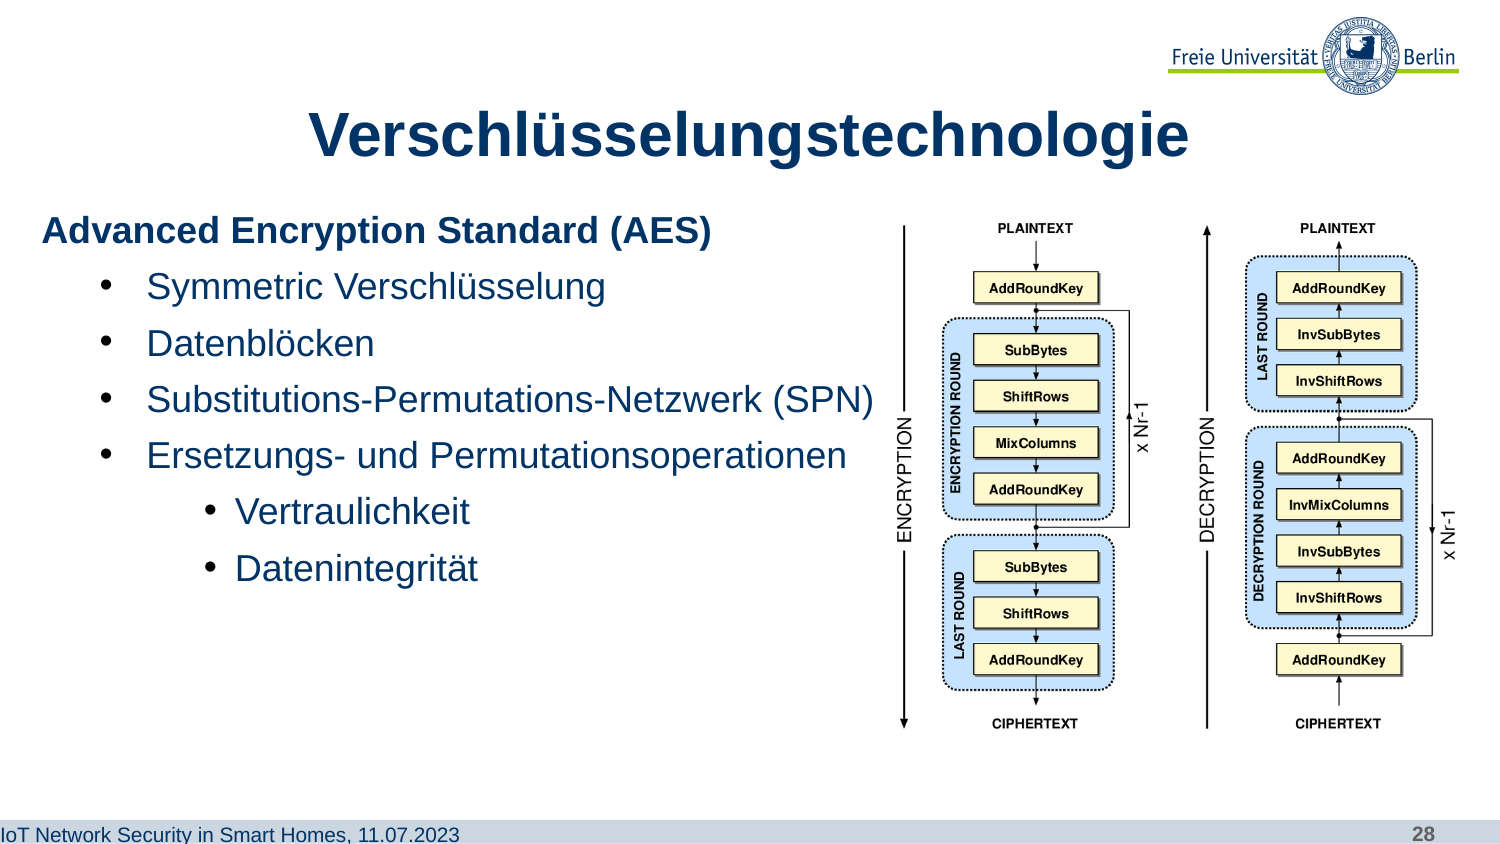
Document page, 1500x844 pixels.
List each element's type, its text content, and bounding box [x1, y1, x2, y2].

list Advanced Encryption Standard (AES) Symmetric Verschlüsselung Datenblöcken Substitutions-Permutations-Netzwerk (SPN) Ersetzungs- und Permutationsoperationen Vertraulichkeit Datenintegrität [40, 198, 1460, 803]
footer IoT Network Security in Smart Homes, 11.07.2023 [0, 814, 981, 844]
picture [889, 216, 1460, 735]
title Verschlüsselungstechnologie [40, 116, 1460, 170]
picture [1168, 17, 1459, 95]
